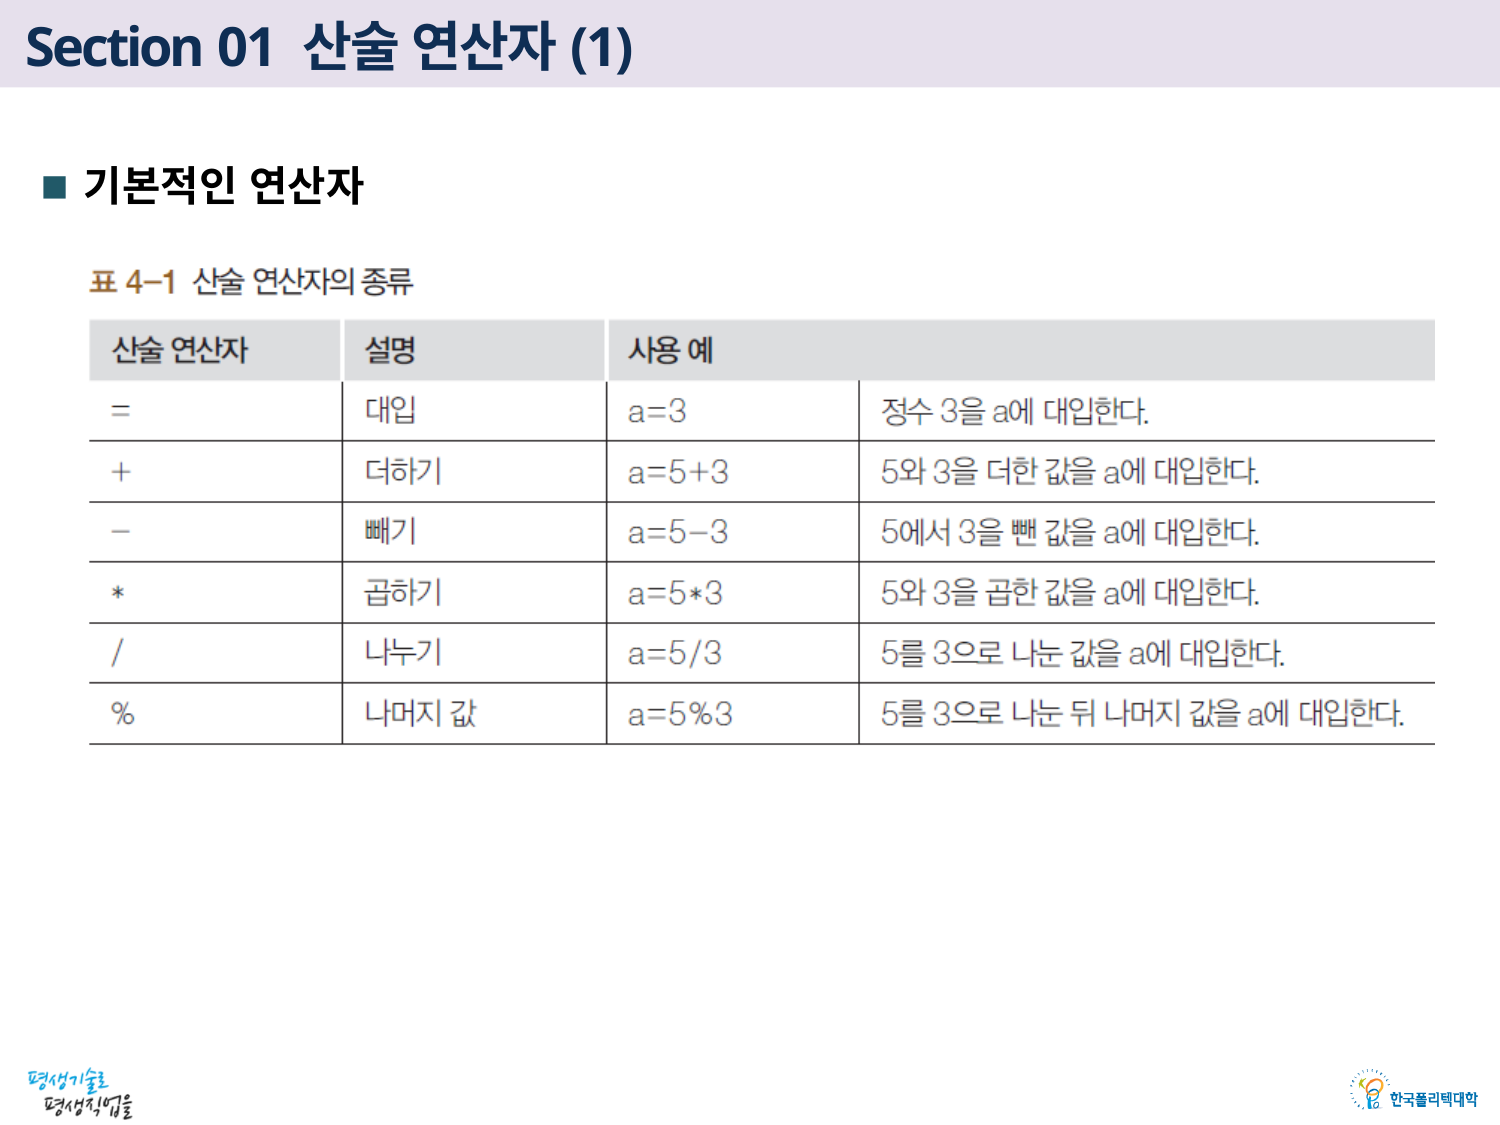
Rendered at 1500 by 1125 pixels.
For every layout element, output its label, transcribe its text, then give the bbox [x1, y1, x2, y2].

title Section 01 산술 연산자(1) [10, 5, 1288, 84]
picture [1346, 1064, 1481, 1114]
list 기본적인 연산자 [10, 126, 1481, 1057]
picture [85, 266, 1435, 757]
picture [17, 1062, 167, 1122]
